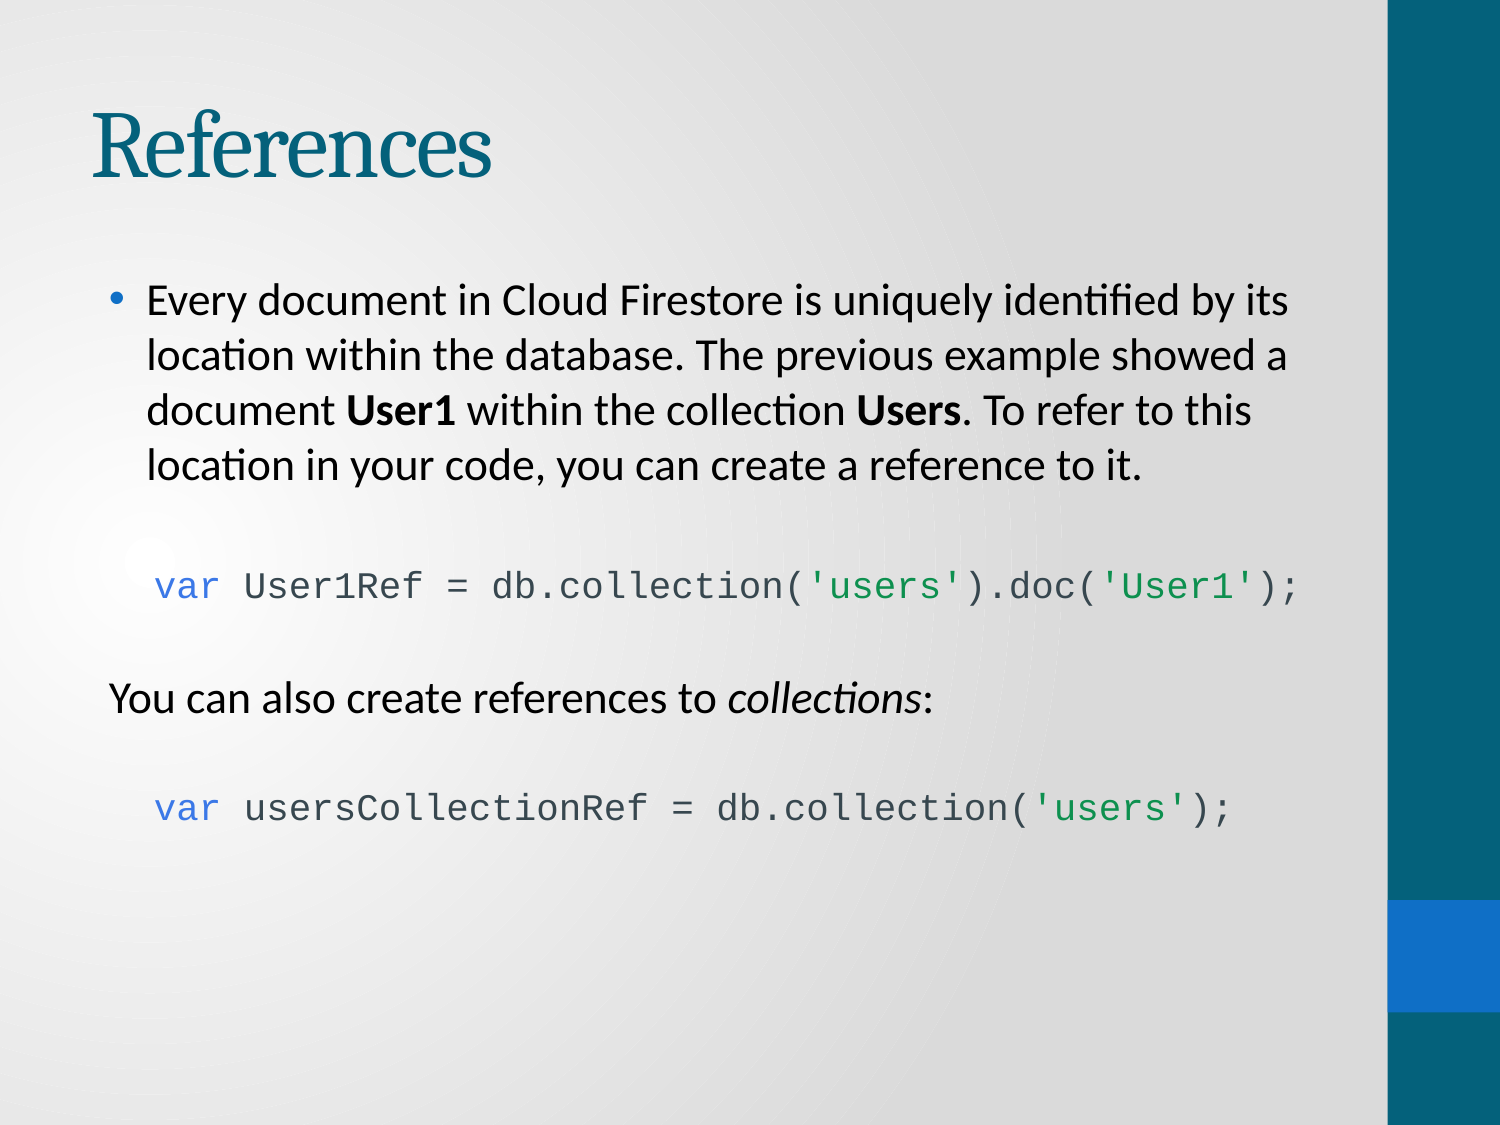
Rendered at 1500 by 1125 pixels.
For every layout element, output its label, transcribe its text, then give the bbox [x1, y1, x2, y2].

list Every document in Cloud Firestore is uniquely identified by its location within the database. The previous example showed a document User1 within the collection Users. To refer to this location in your code, you can create a reference to it. var User1Ref = db.collection('users').doc('User1'); You can also create references to collections: var usersCollectionRef = db.collection('users'); [75, 262, 1325, 1050]
title References [75, 45, 1325, 233]
